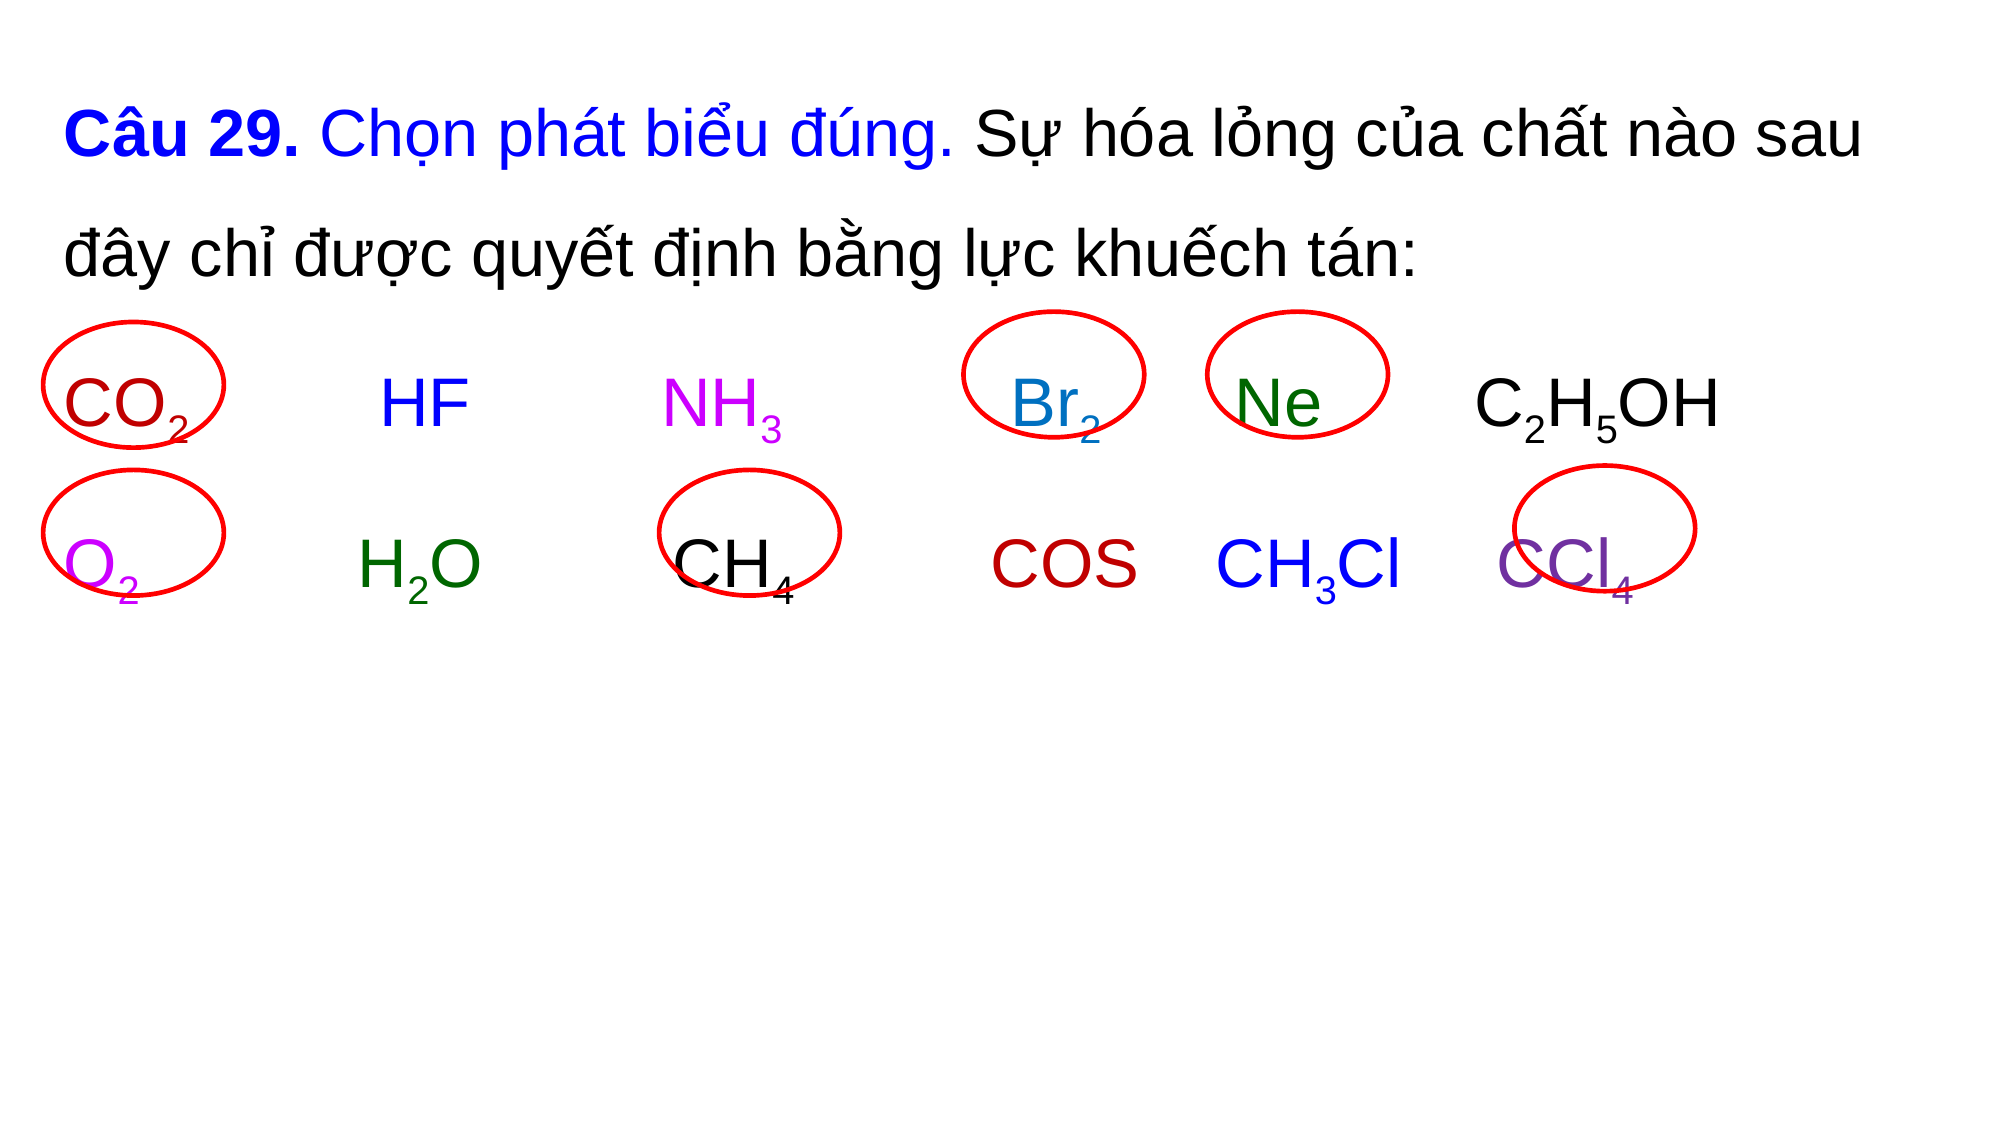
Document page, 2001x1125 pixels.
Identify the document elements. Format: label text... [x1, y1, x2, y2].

text_box [42, 320, 225, 449]
text_box [962, 310, 1146, 439]
text_box [42, 468, 225, 597]
list Câu 29. Chọn phát biểu đúng. Sự hóa lỏng của chất nào sau đây chỉ được quyết định bằng lực khuếch tán: CO2 HF NH3 Br2 Ne C2H5OH O2 H2O CH4 COS CH3Cl CCl4 [49, 41, 1957, 1084]
text_box [1513, 464, 1697, 593]
text_box [658, 468, 841, 597]
text_box [1206, 310, 1390, 439]
